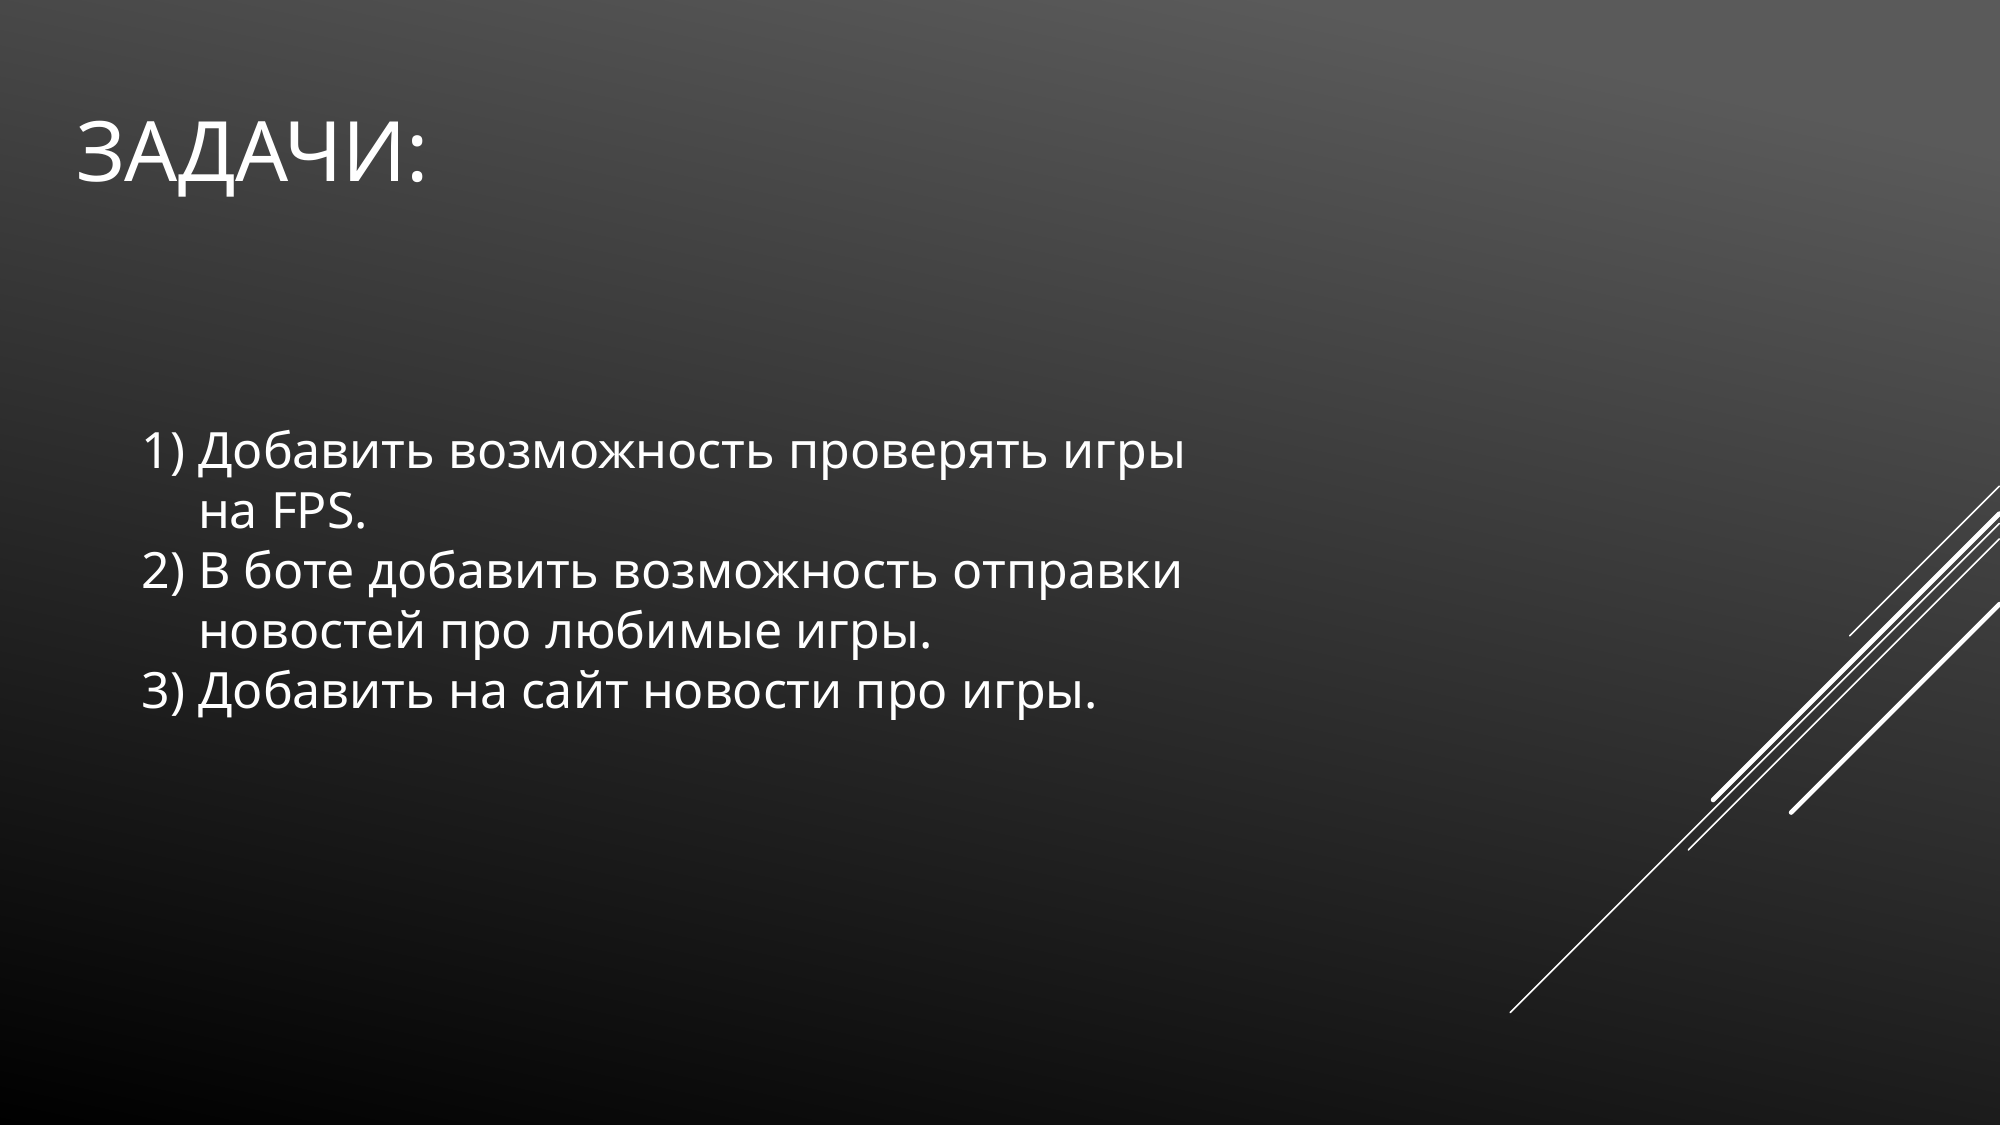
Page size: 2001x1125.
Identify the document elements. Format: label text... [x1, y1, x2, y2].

text_box [153, 366, 2000, 850]
text_box Задачи: [35, 48, 444, 261]
text_box Добавить возможность проверять игры на FPS. В боте добавить возможность отправки новостей про любимые игры. Добавить на сайт новости про игры. [127, 410, 1228, 726]
